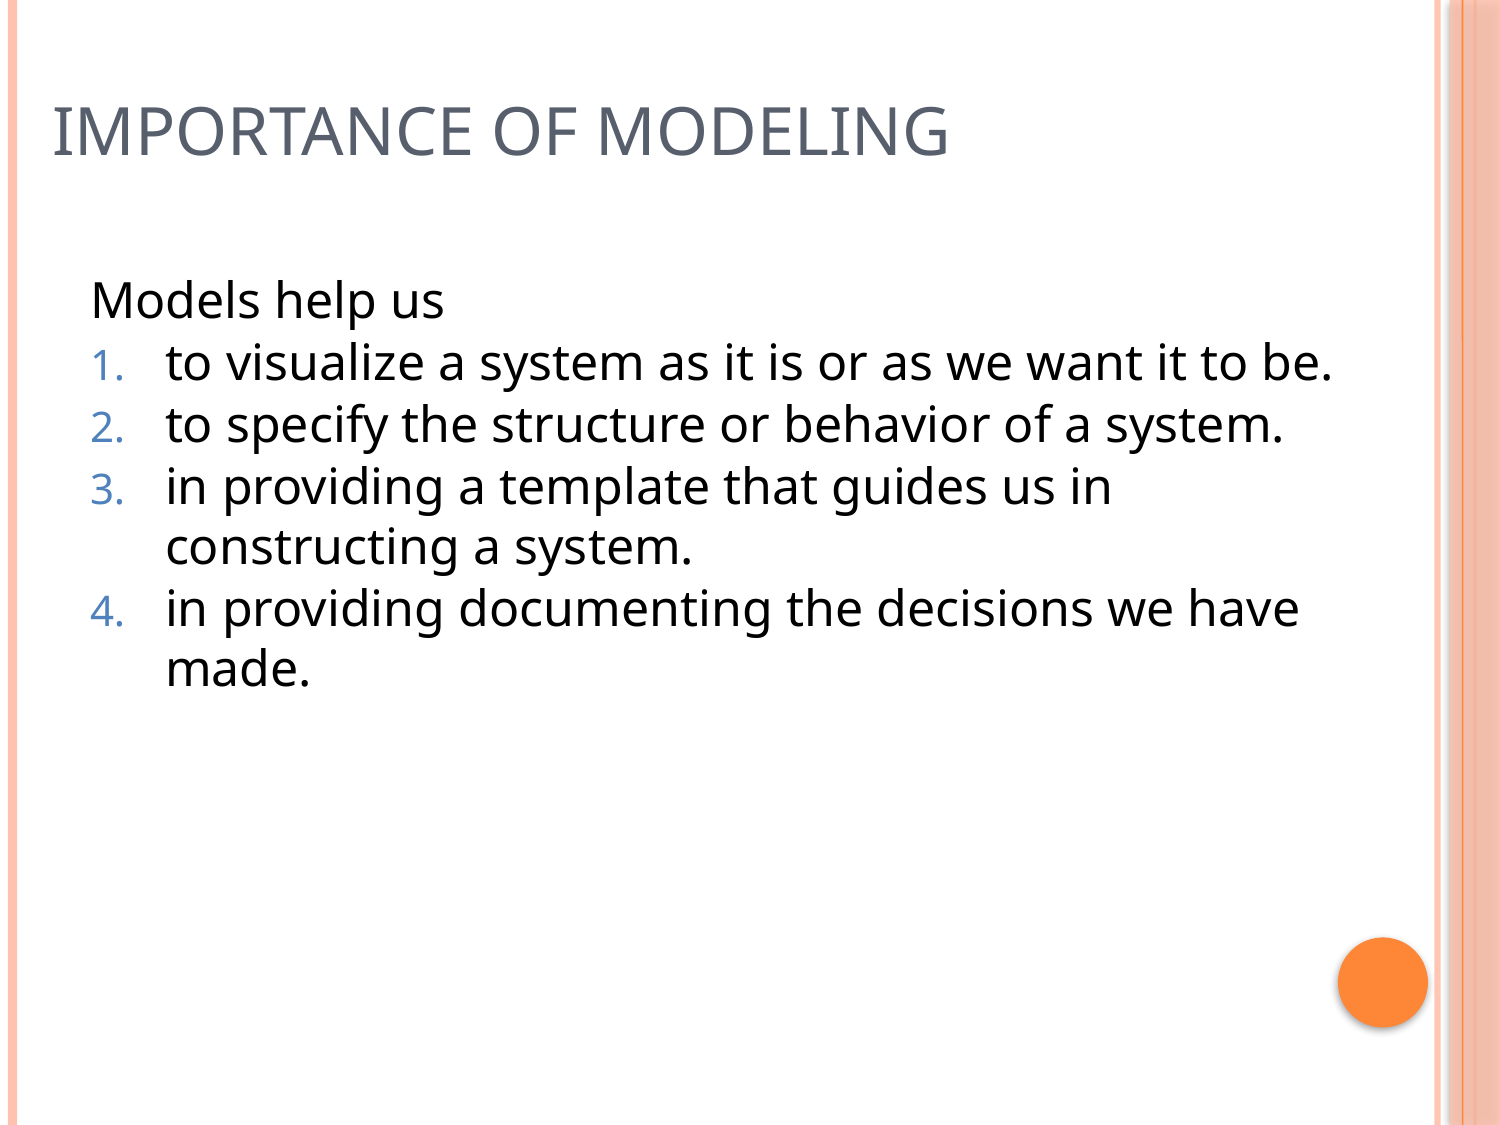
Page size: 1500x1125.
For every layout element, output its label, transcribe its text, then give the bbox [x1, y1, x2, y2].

title Importance of Modeling [50, 0, 1288, 169]
text_box Models help us to visualize a system as it is or as we want it to be. to specify the structure or behavior of a system. in providing a template that guides us in constructing a system. in providing documenting the decisions we have made. [87, 266, 1413, 697]
